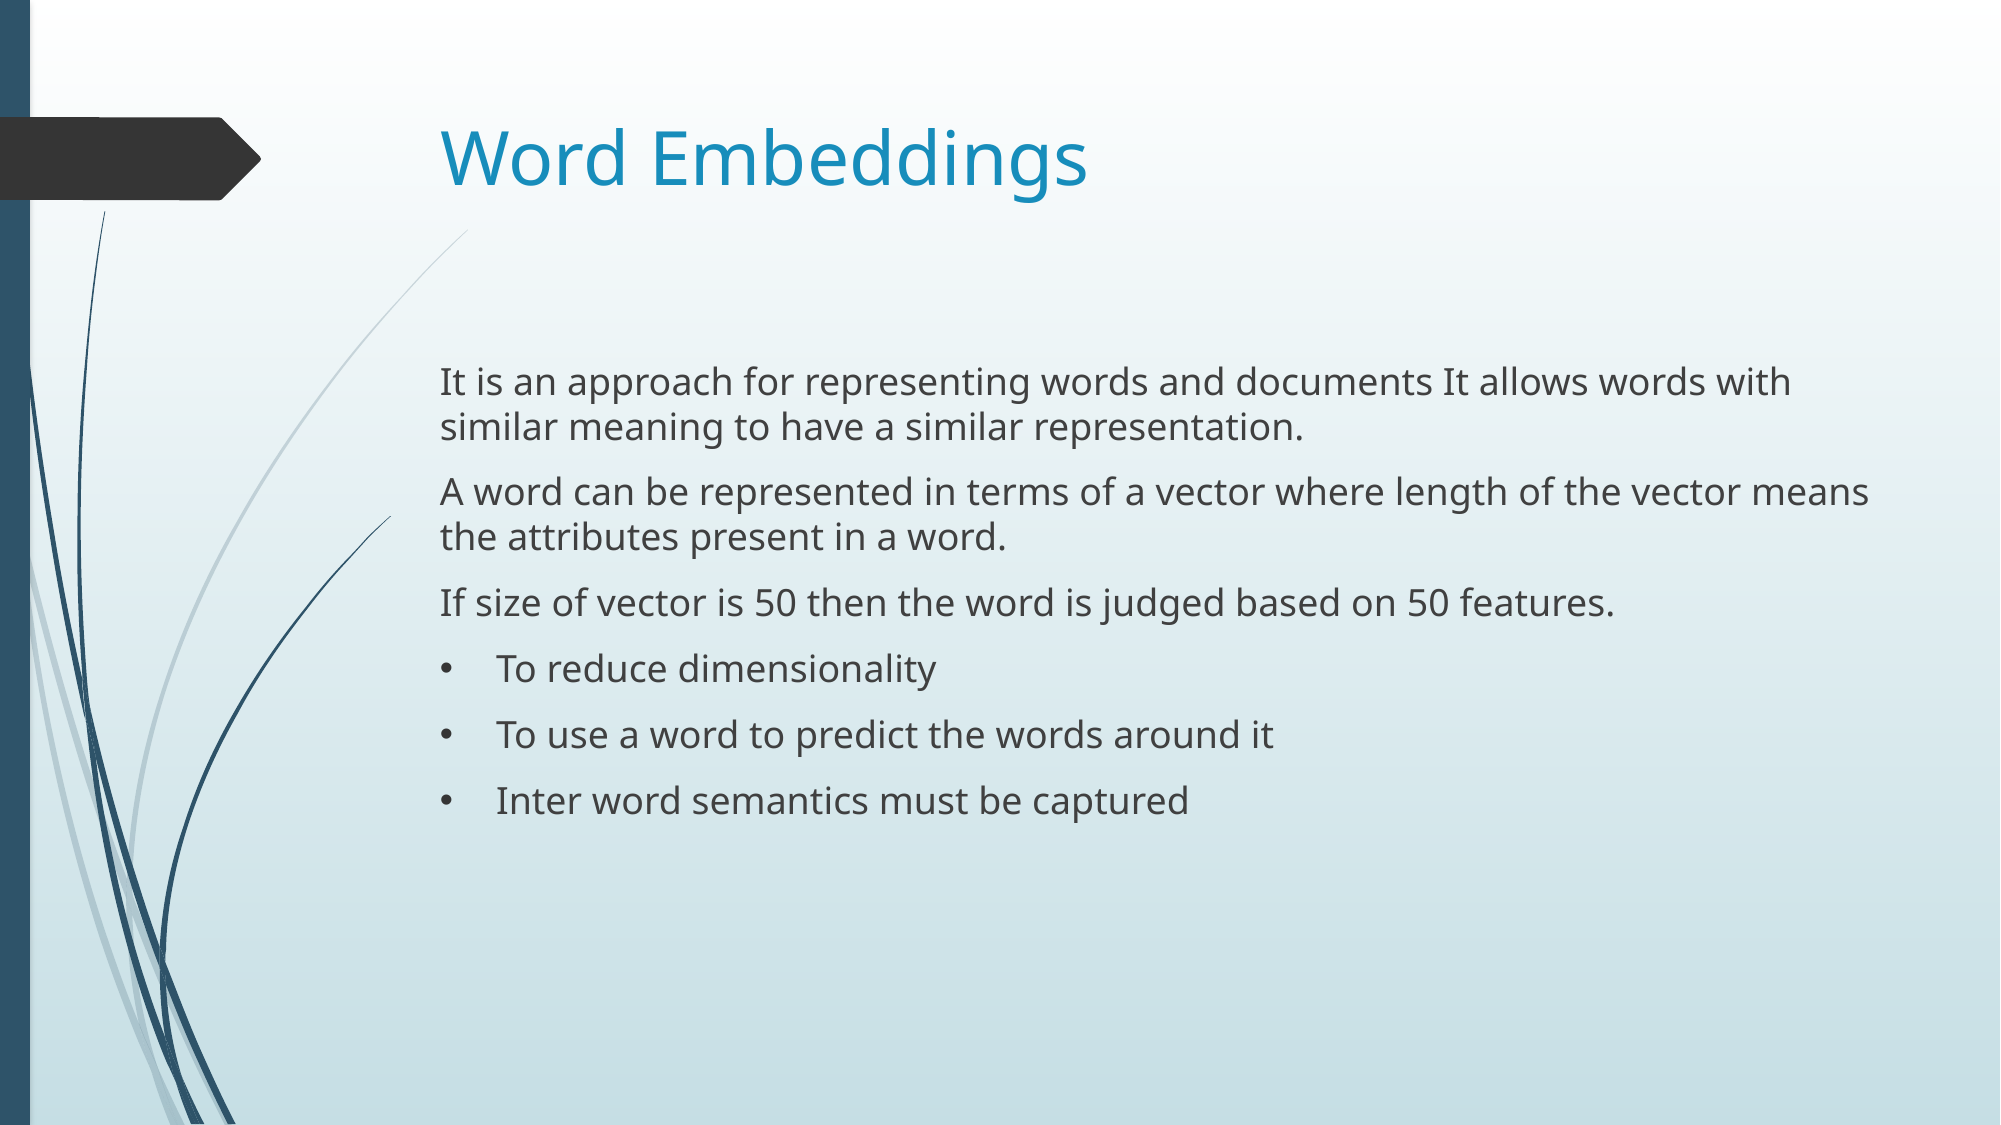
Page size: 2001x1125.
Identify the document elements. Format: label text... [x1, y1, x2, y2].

list It is an approach for representing words and documents It allows words with similar meaning to have a similar representation. A word can be represented in terms of a vector where length of the vector means the attributes present in a word. If size of vector is 50 then the word is judged based on 50 features. To reduce dimensionality To use a word to predict the words around it Inter word semantics must be captured [424, 350, 1888, 970]
title Word Embeddings [425, 102, 1888, 313]
